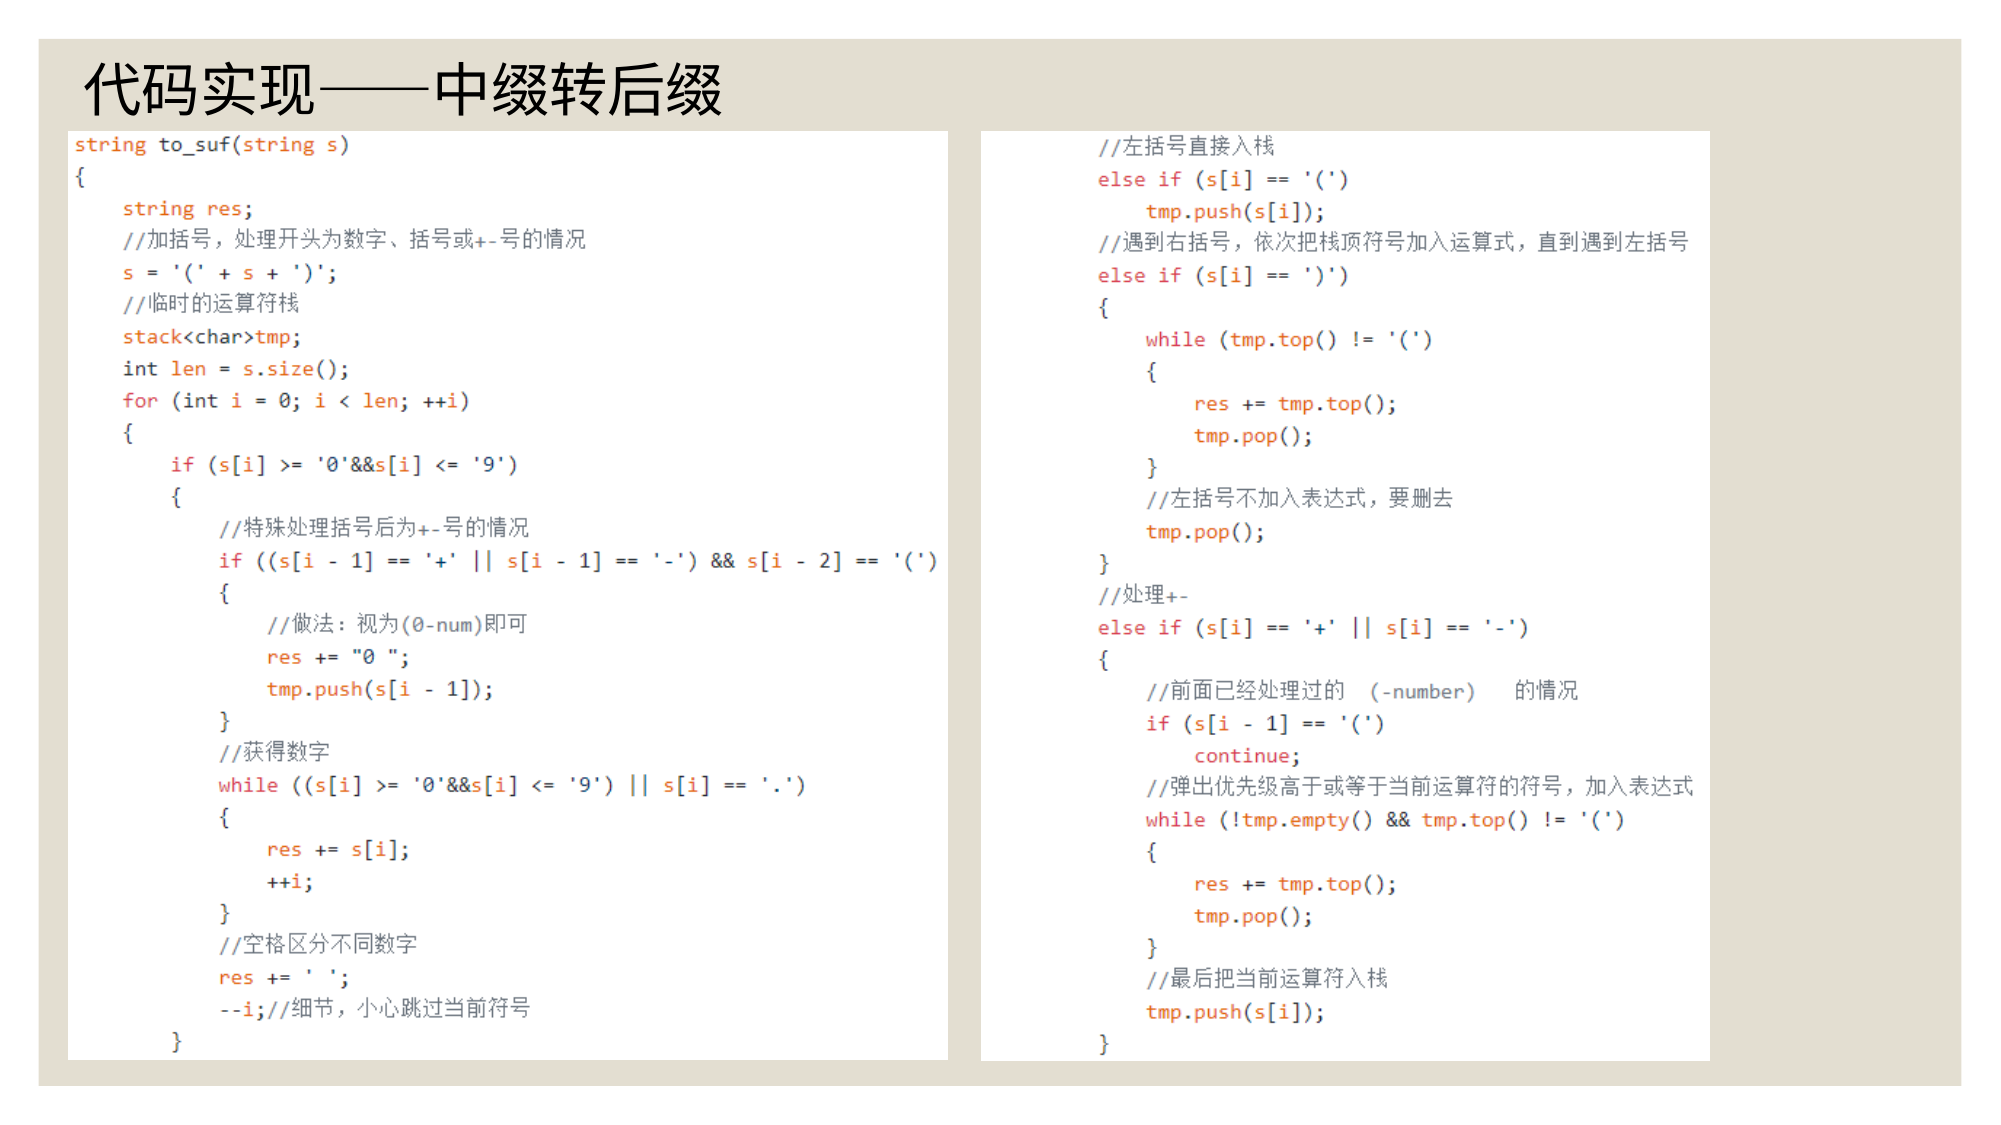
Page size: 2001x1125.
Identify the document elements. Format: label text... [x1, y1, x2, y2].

picture [981, 131, 1710, 1061]
picture [68, 131, 948, 1060]
text_box 代码实现——中缀转后缀 [68, 46, 1038, 131]
